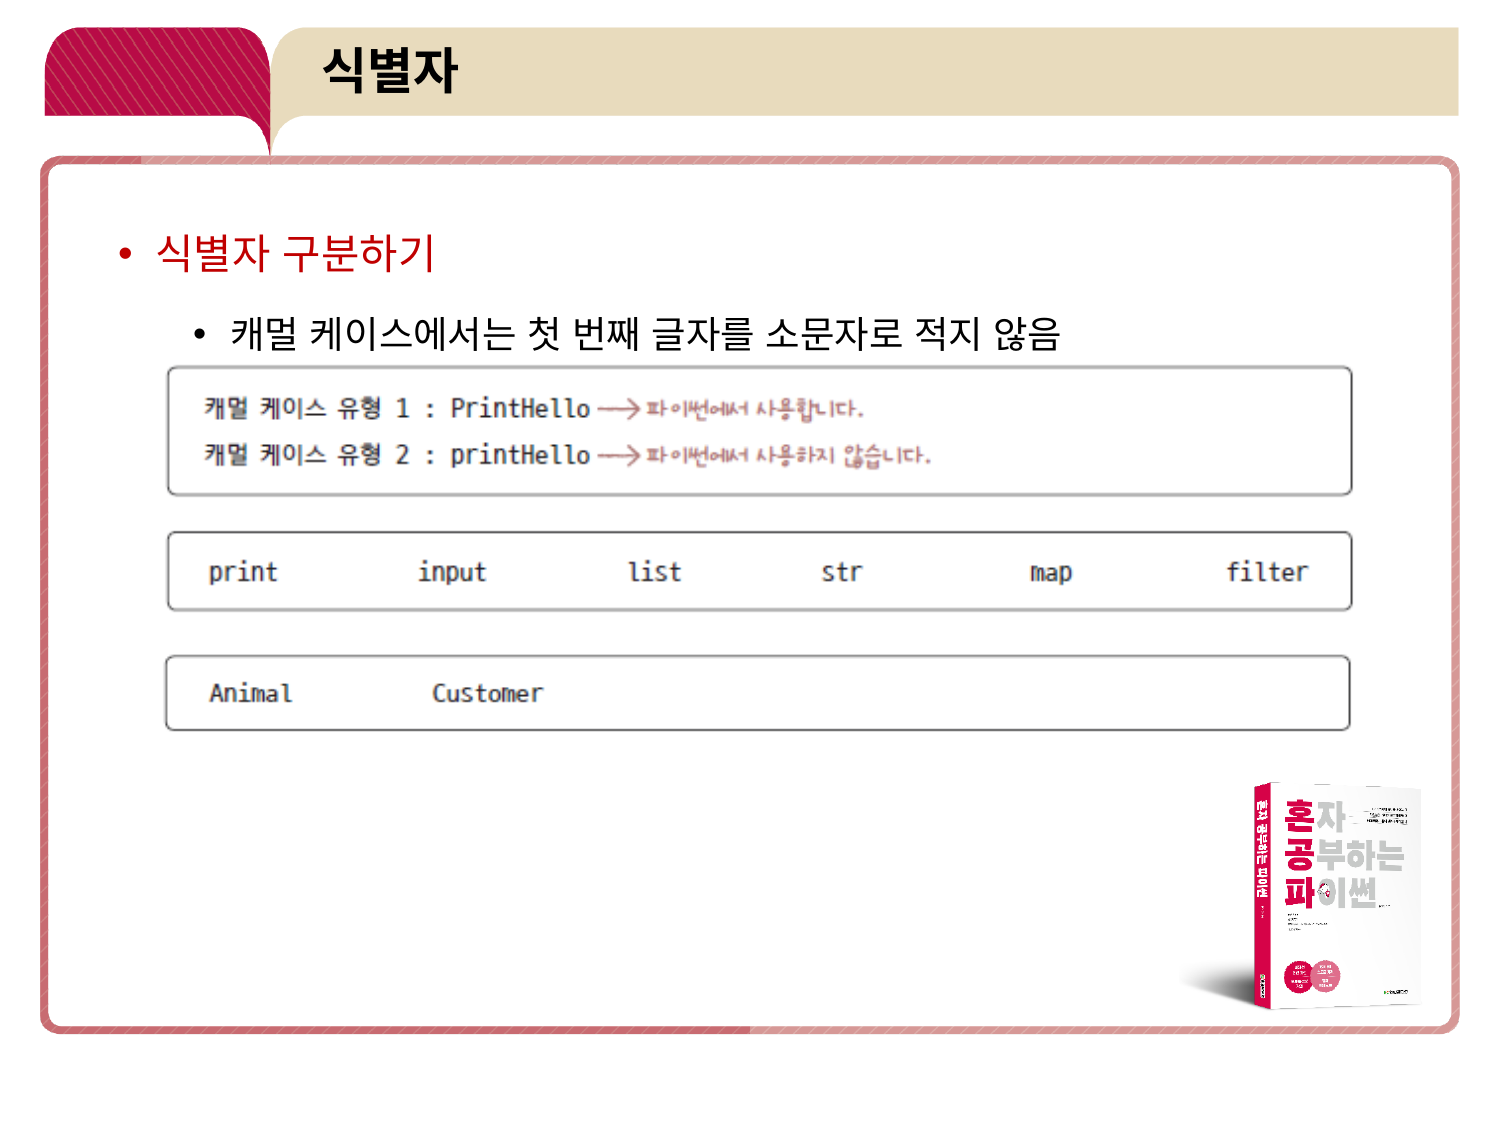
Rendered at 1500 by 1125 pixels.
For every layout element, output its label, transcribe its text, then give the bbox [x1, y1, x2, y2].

list 식별자 구분하기 캐멀 케이스에서는 첫 번째 글자를 소문자로 적지 않음 [103, 195, 1397, 1014]
picture [0, 0, 1500, 1043]
title 식별자 [306, 42, 1385, 105]
